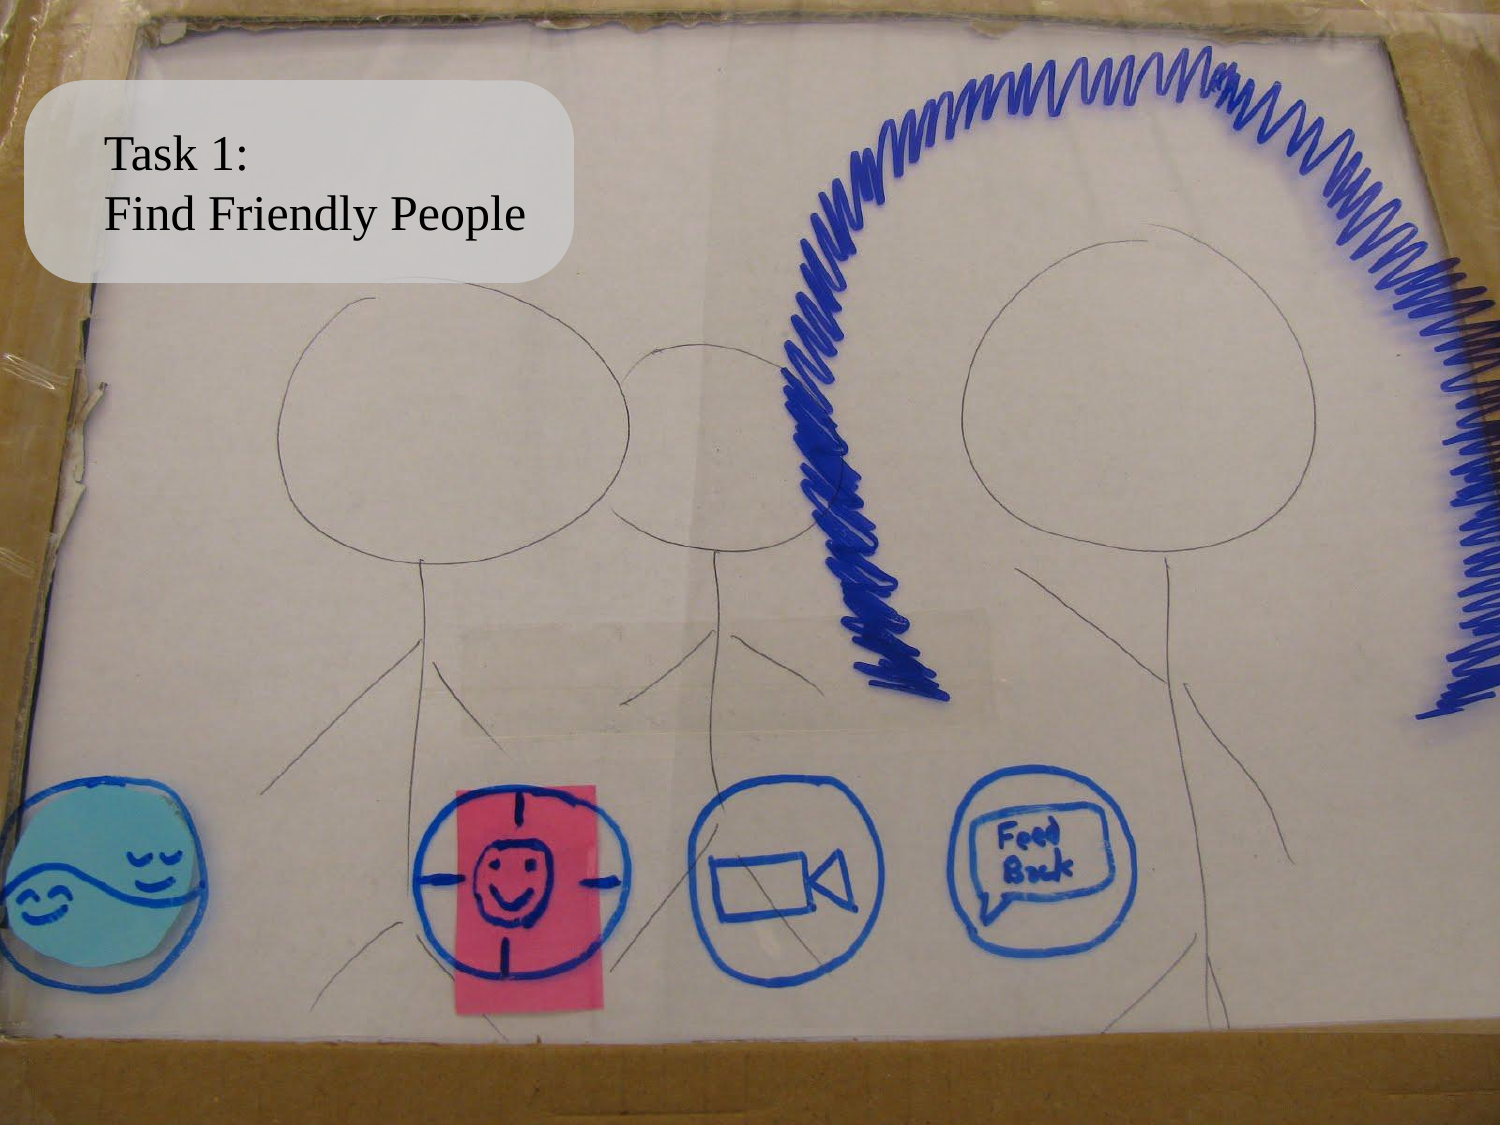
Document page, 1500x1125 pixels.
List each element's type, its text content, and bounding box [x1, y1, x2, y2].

text_box [0, 0, 1500, 1125]
text_box Task 1: Find Friendly People [88, 105, 545, 256]
text_box [24, 80, 574, 283]
